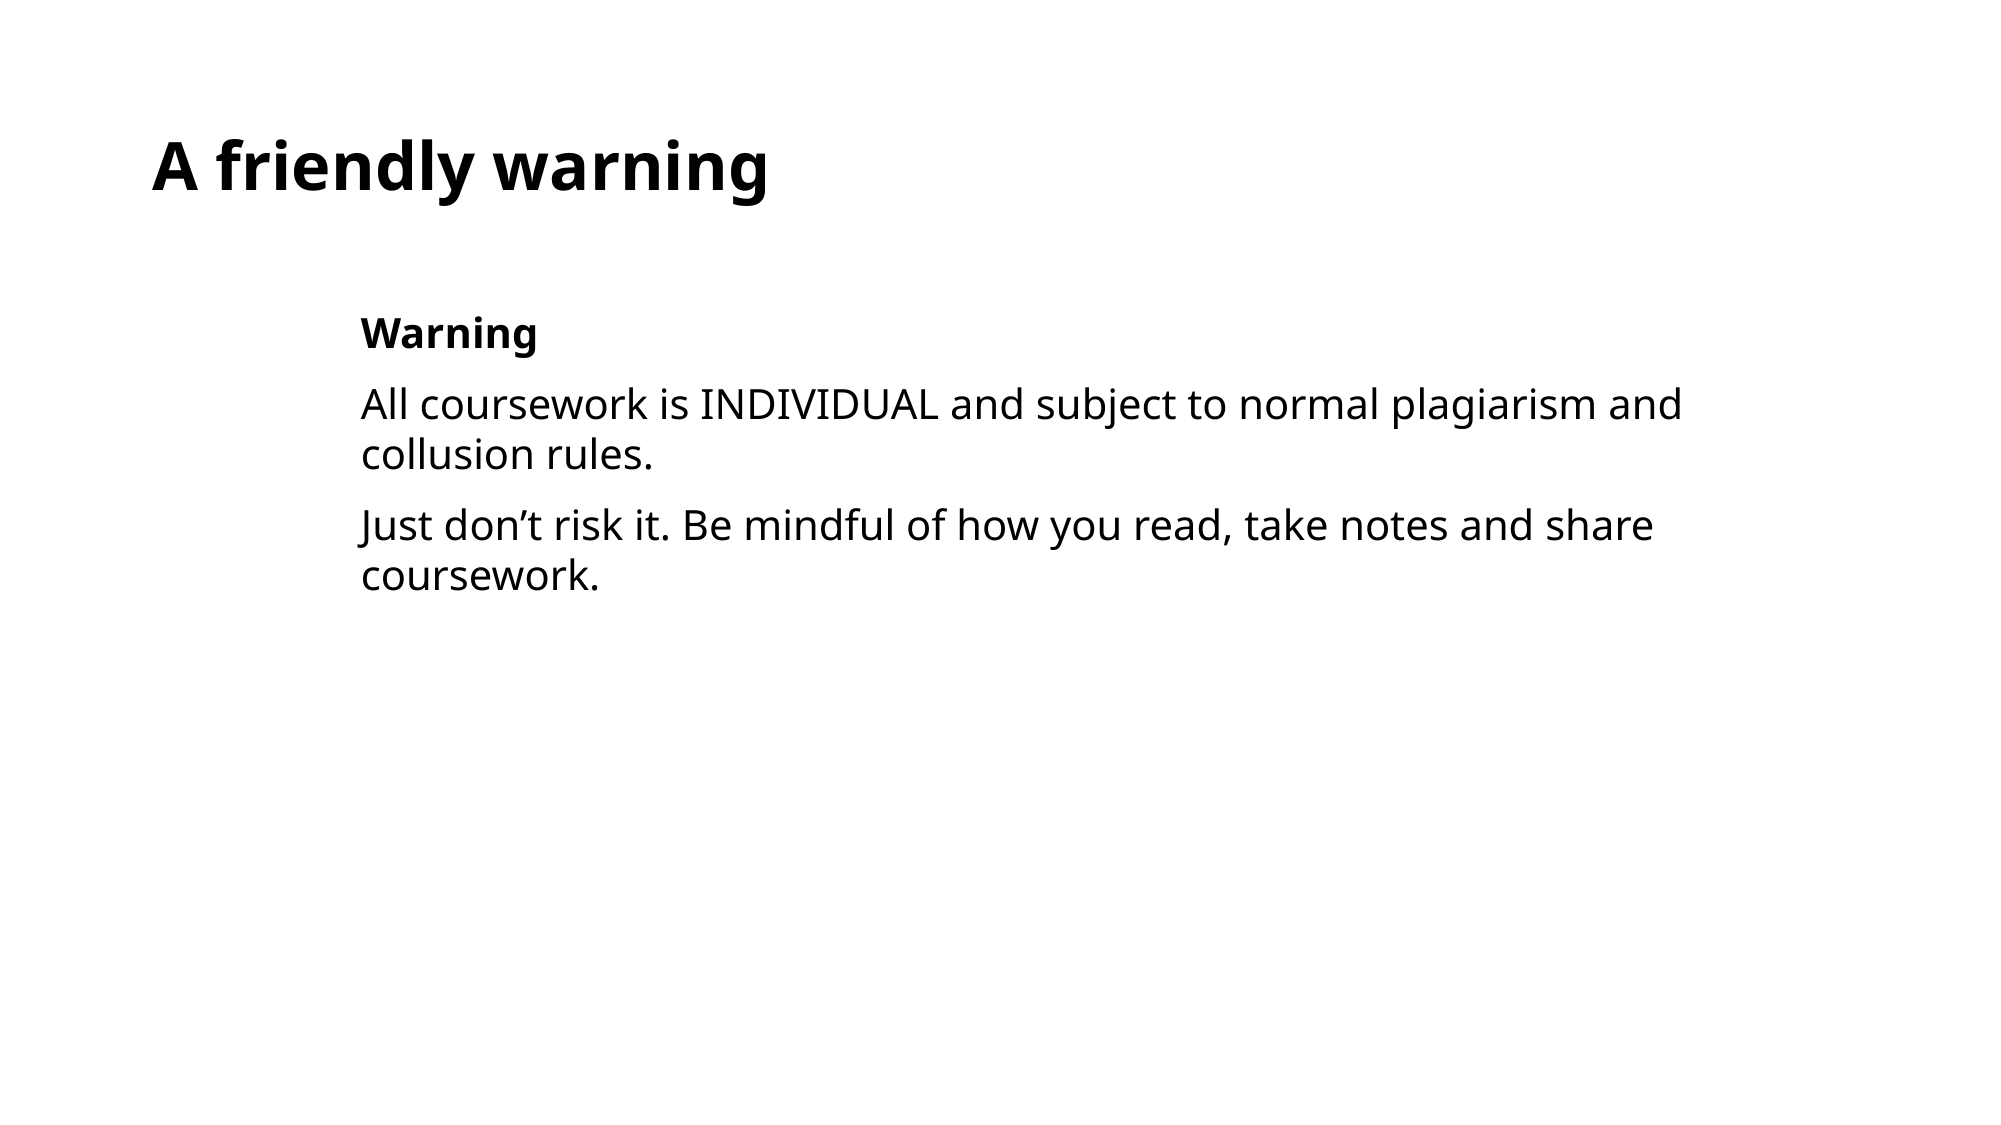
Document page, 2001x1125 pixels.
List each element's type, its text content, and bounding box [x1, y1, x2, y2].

title A friendly warning [137, 59, 1779, 278]
list Warning All coursework is INDIVIDUAL and subject to normal plagiarism and collusion rules. Just don’t risk it. Be mindful of how you read, take notes and share coursework. [137, 299, 1863, 1014]
